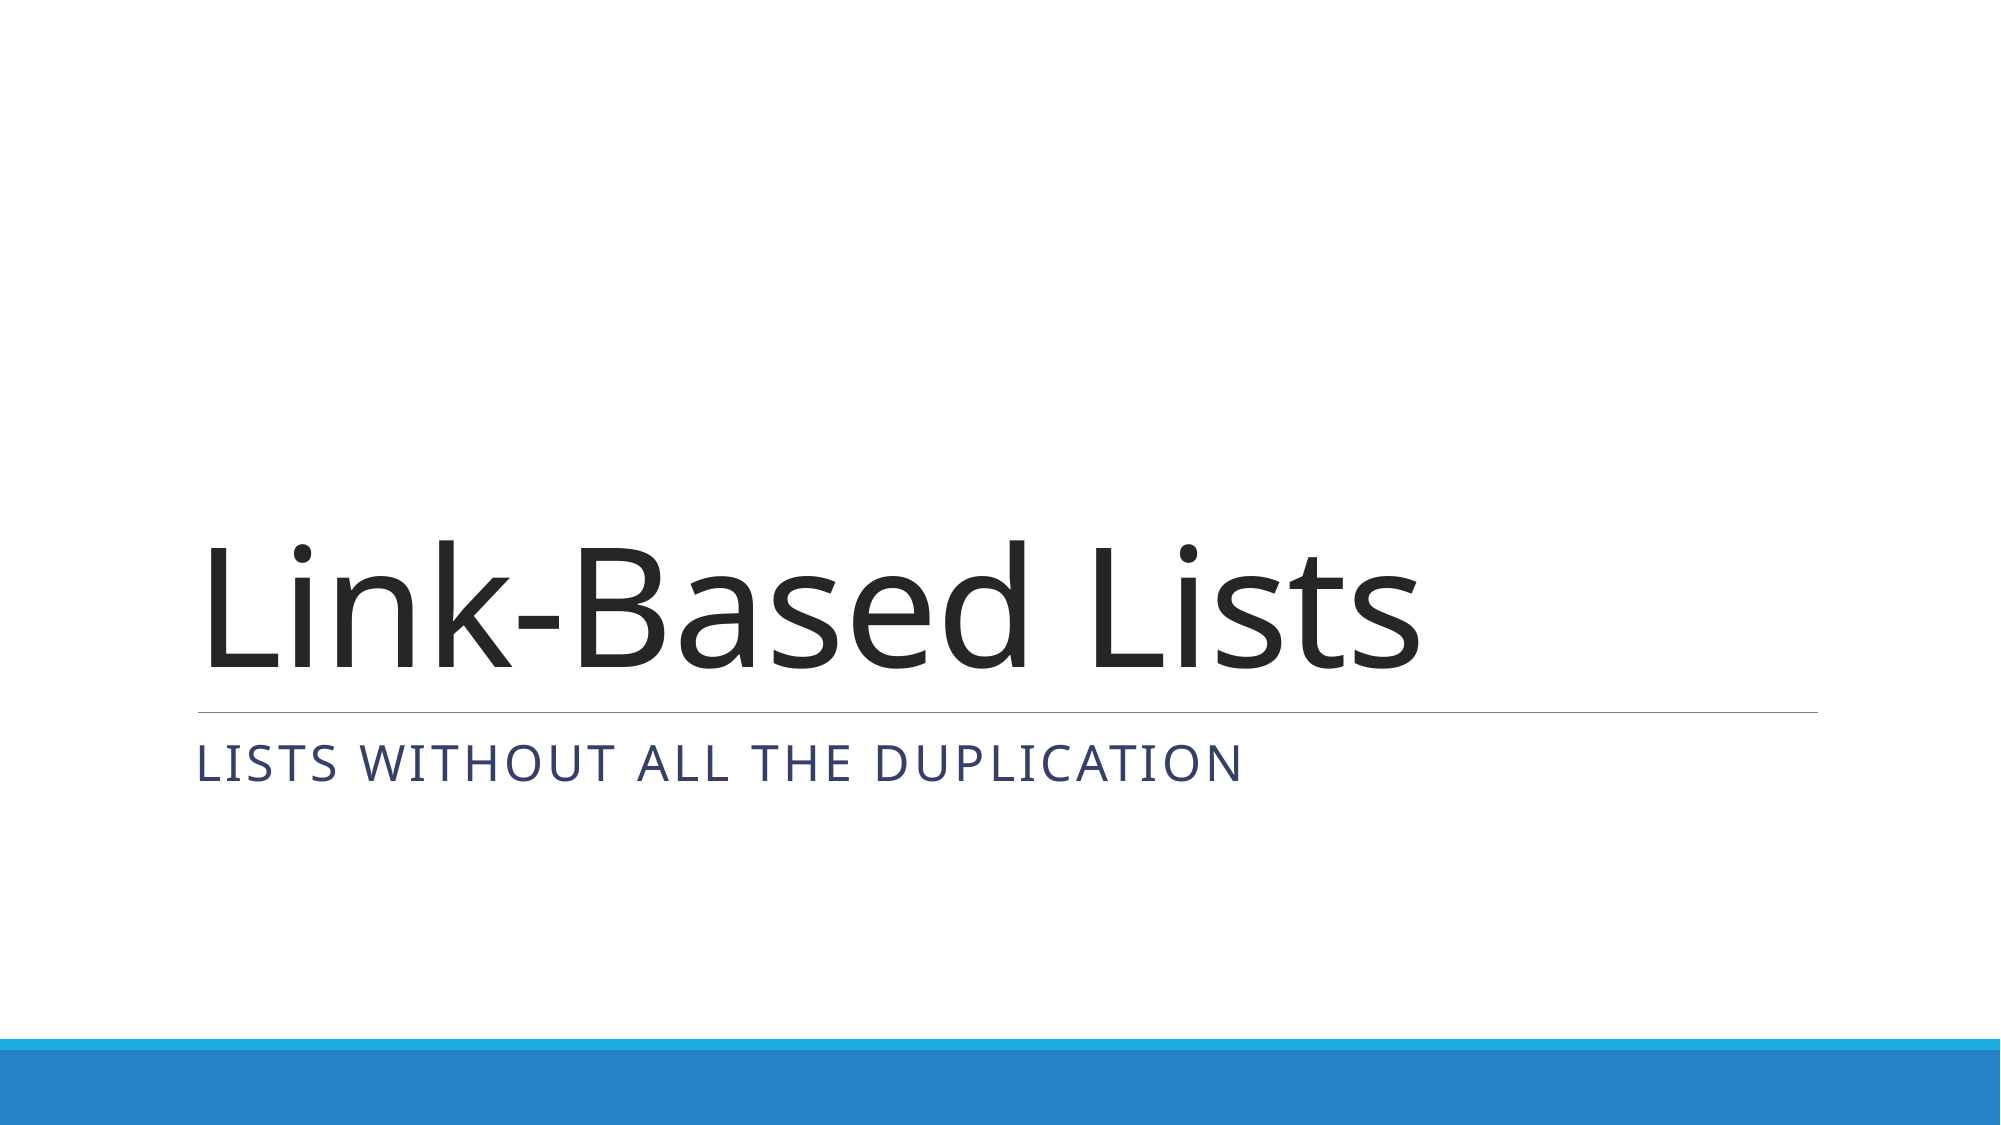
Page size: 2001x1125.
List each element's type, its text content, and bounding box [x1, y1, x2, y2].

title Link-Based Lists [180, 124, 1830, 710]
subtitle Lists without all the Duplication [180, 730, 1831, 919]
